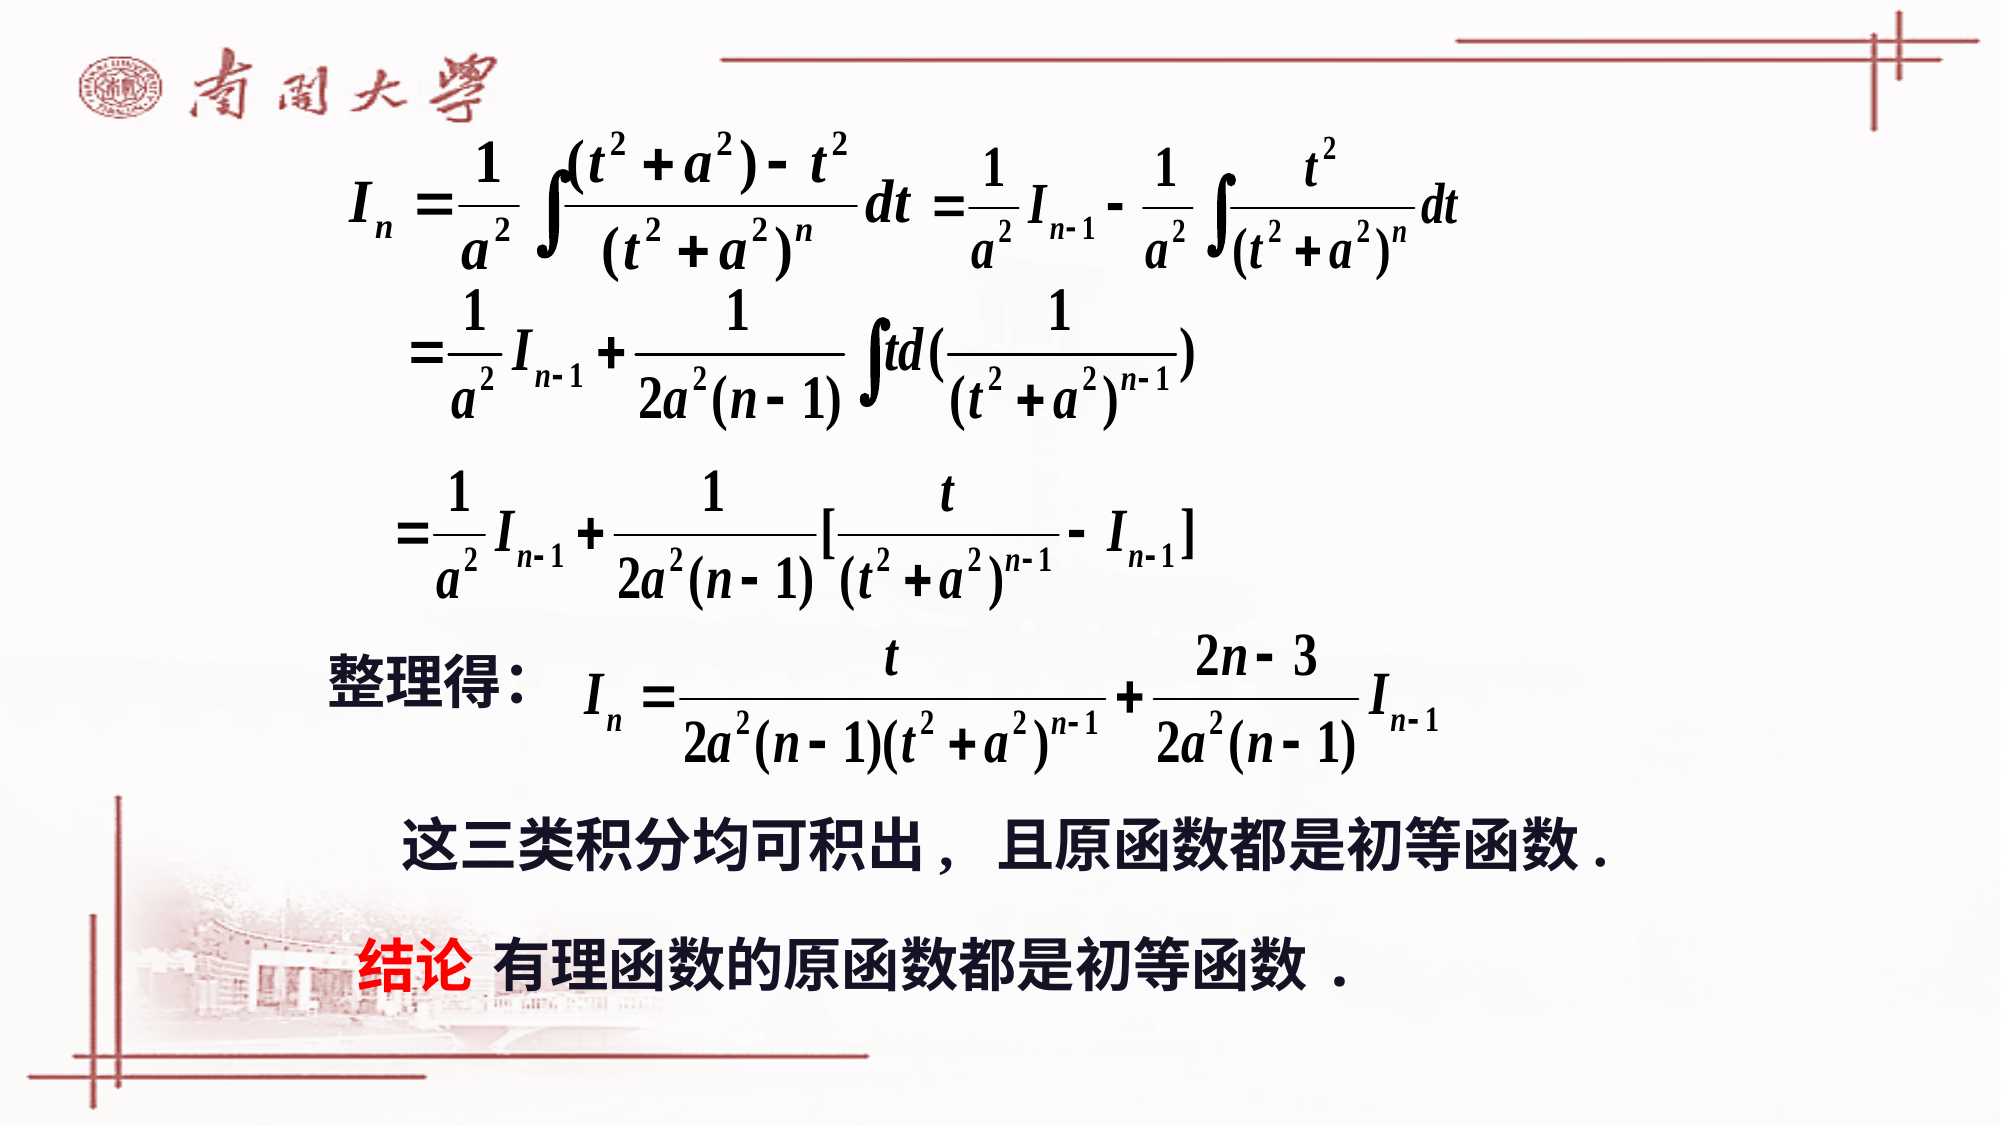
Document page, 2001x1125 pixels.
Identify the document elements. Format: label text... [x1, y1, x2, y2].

text_box 这三类积分均可积出, 且原函数都是初等函数. [386, 801, 1634, 886]
text_box 整理得： [312, 637, 569, 723]
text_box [574, 612, 1448, 787]
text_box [338, 114, 925, 295]
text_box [386, 448, 1205, 624]
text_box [923, 121, 1472, 292]
text_box 有理函数的原函数都是初等函数. [477, 920, 1372, 1006]
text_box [399, 267, 1204, 444]
text_box 结论 [342, 921, 477, 1006]
